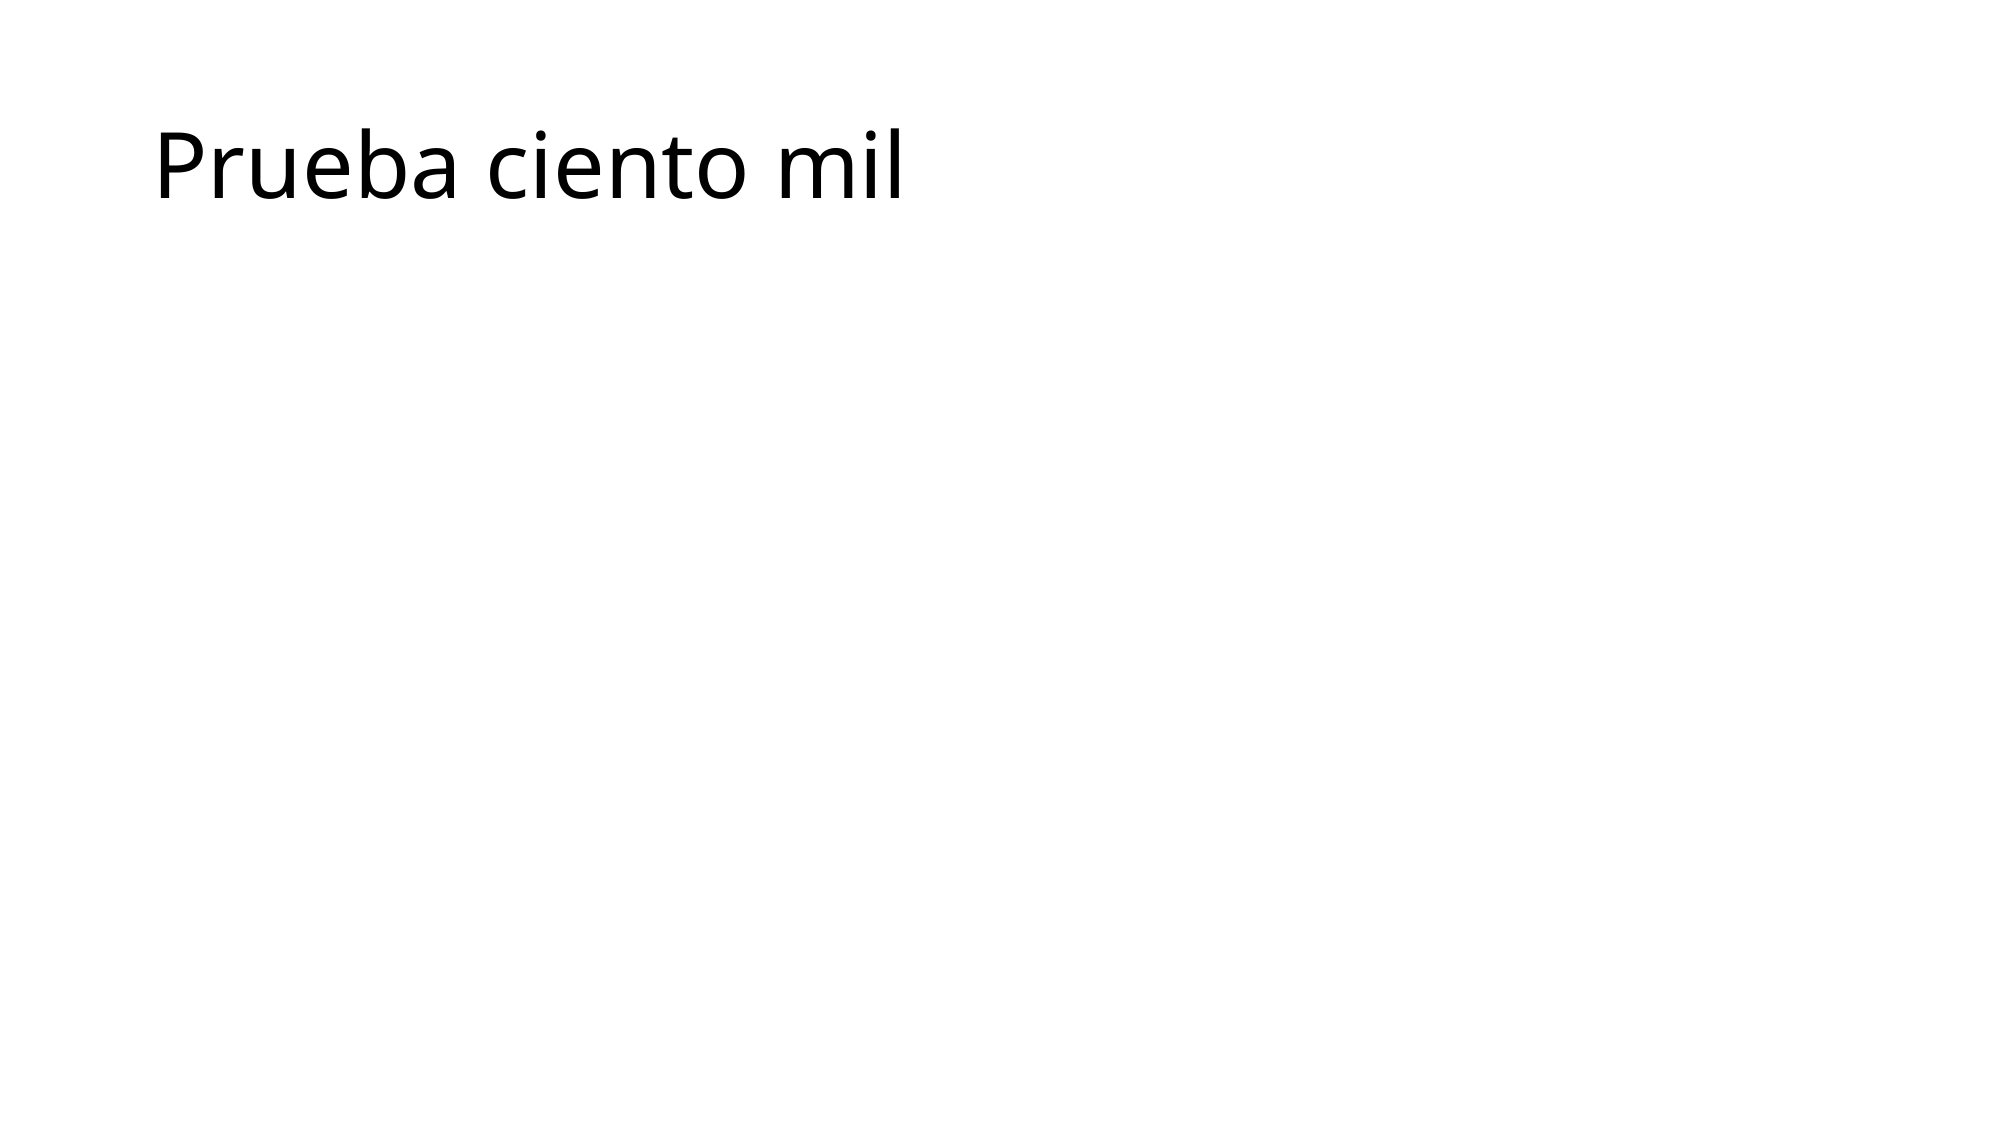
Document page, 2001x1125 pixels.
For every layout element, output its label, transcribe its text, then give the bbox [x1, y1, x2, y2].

title Prueba ciento mil [137, 59, 1863, 278]
